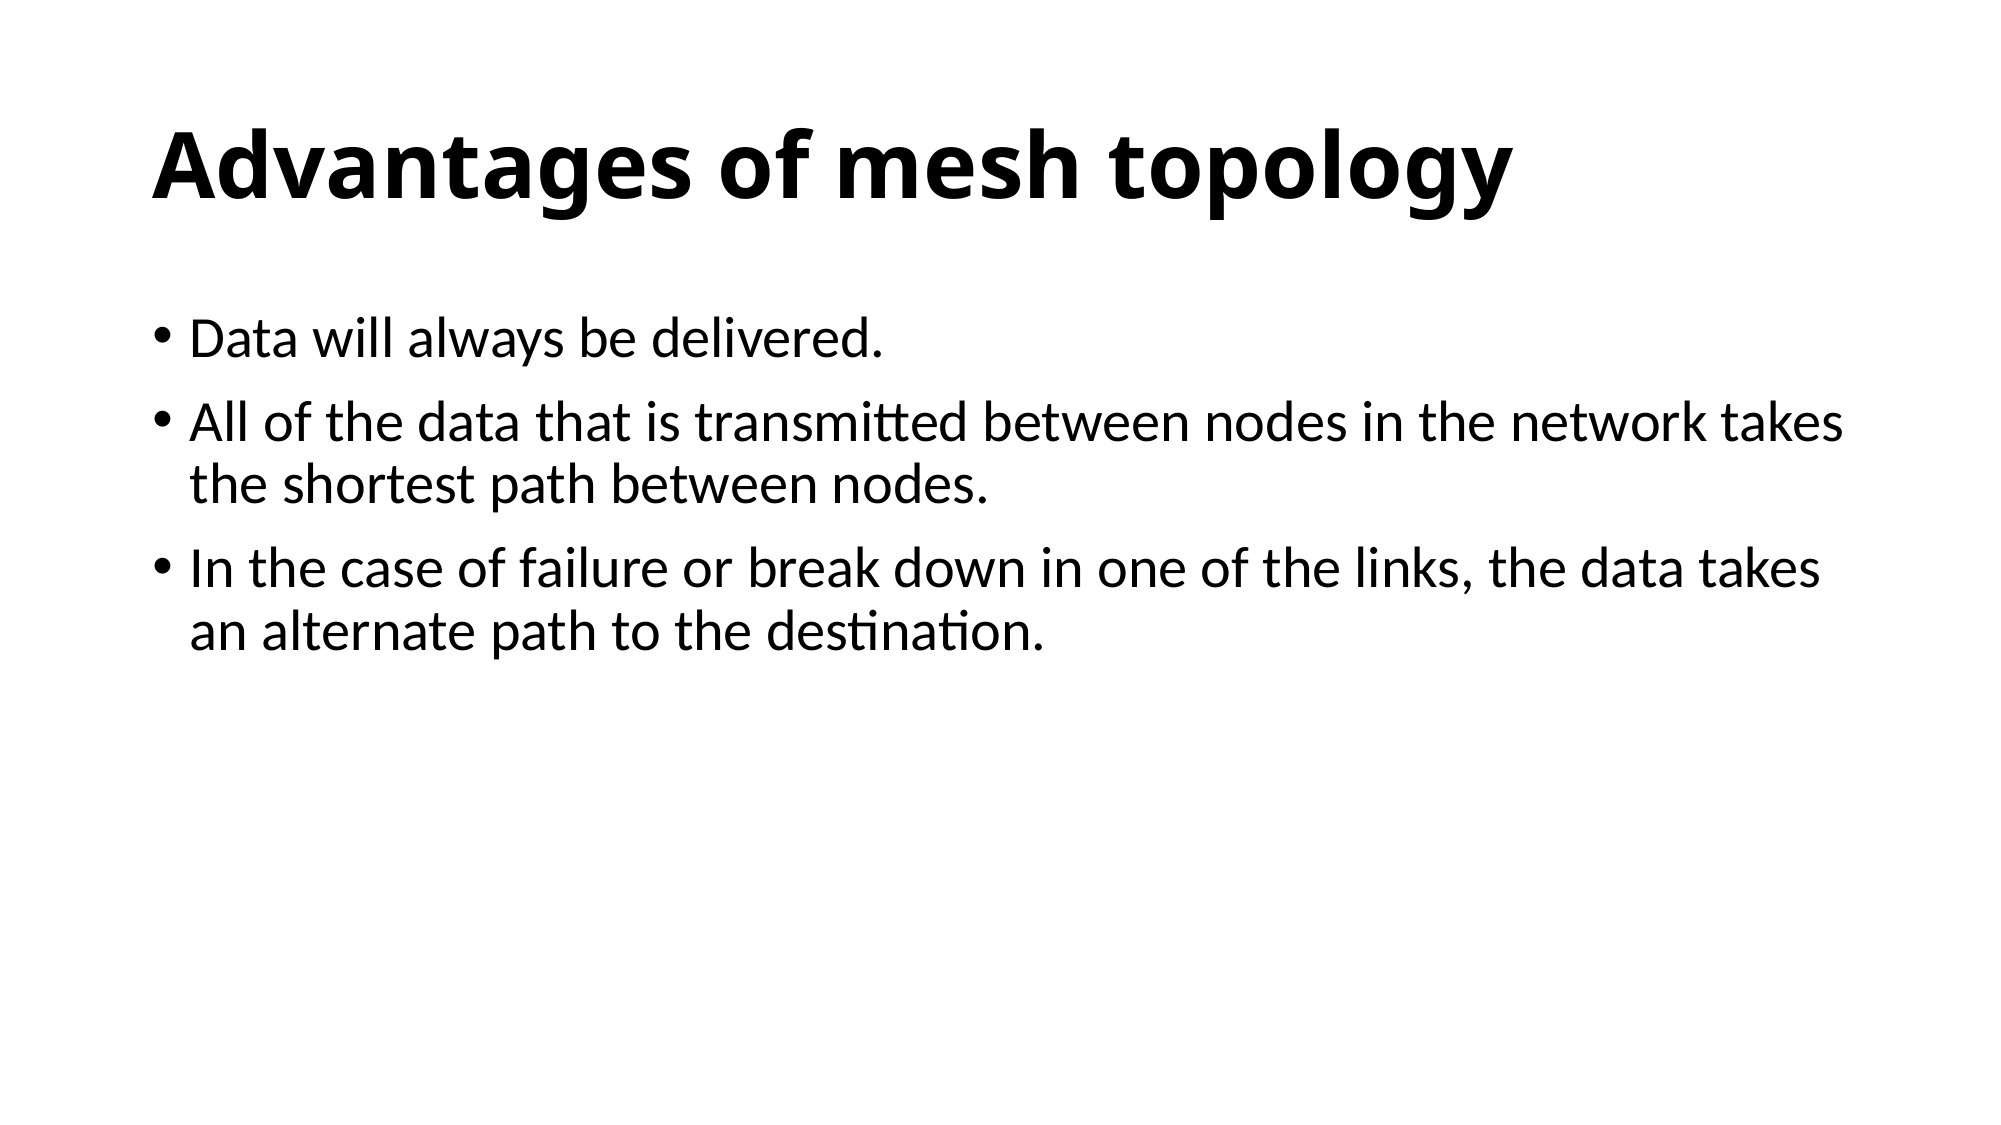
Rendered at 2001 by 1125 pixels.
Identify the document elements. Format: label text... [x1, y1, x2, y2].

list Data will always be delivered. All of the data that is transmitted between nodes in the network takes the shortest path between nodes. In the case of failure or break down in one of the links, the data takes an alternate path to the destination. [137, 299, 1863, 1014]
title Advantages of mesh topology [137, 59, 1863, 278]
